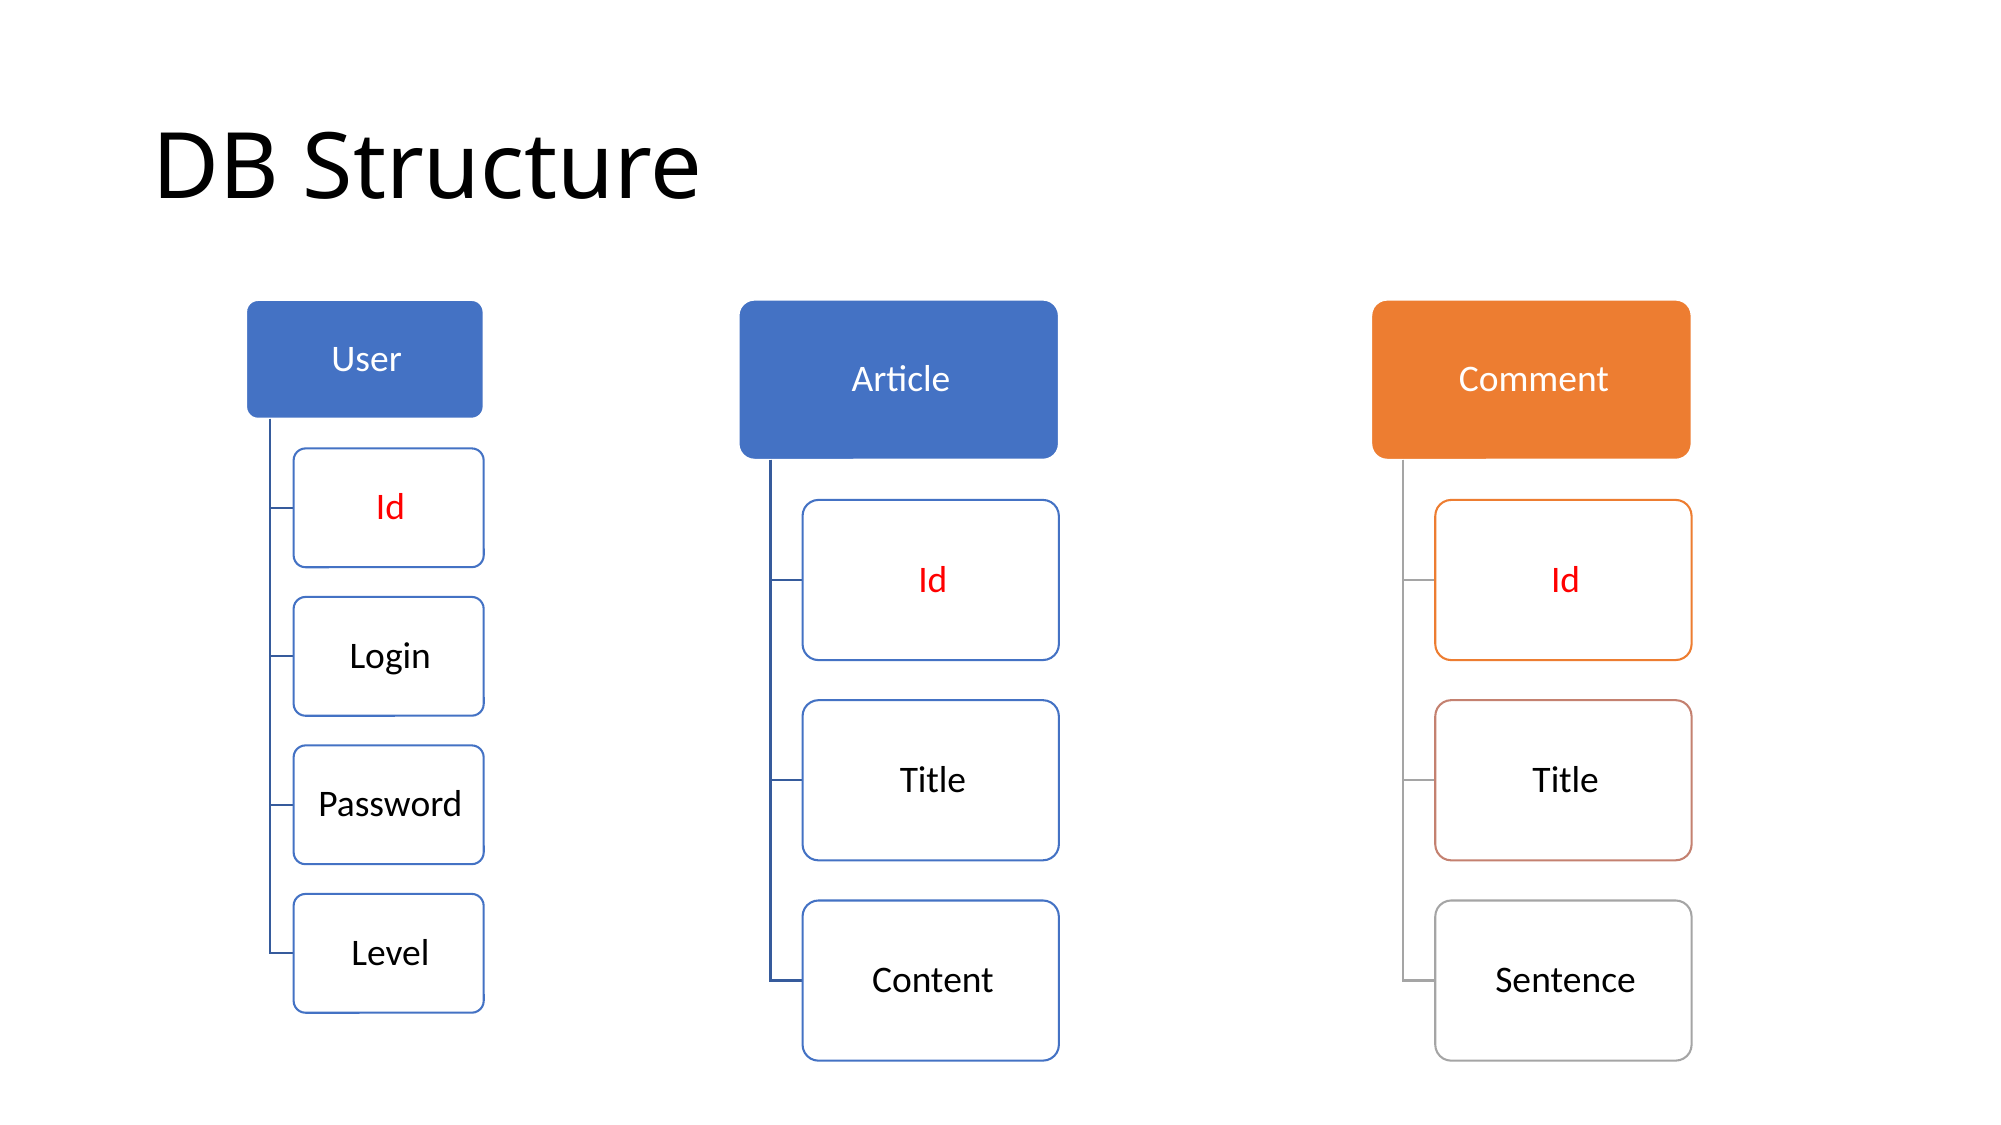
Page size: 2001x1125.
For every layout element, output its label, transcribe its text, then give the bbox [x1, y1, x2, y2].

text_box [1289, 299, 1774, 1061]
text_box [656, 299, 1141, 1061]
title DB Structure [137, 59, 1863, 278]
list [137, 299, 593, 1014]
